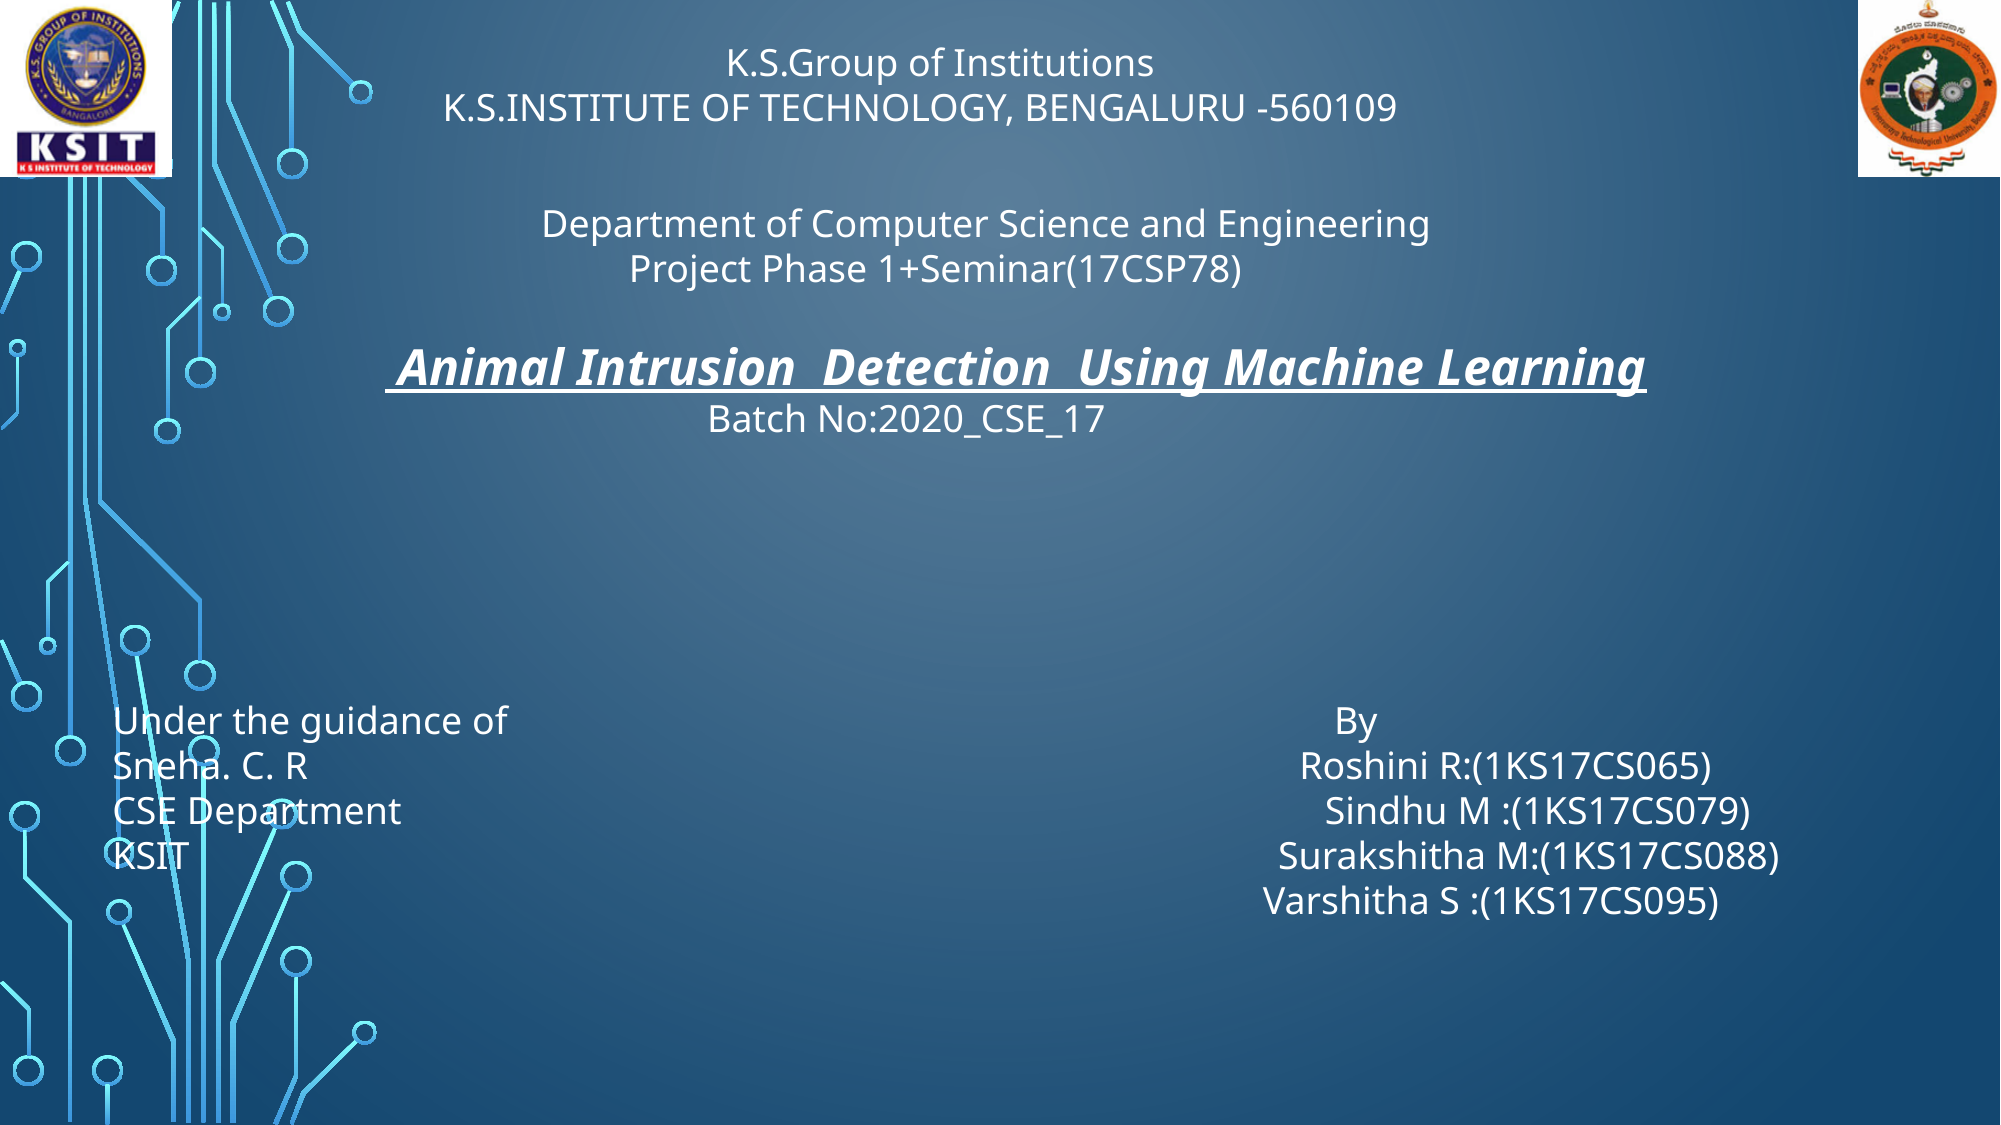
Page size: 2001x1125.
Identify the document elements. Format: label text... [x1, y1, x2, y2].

text_box K.S.Group of Institutions K.S.INSTITUTE OF TECHNOLOGY, BENGALURU -560109 [203, 32, 1837, 137]
picture [0, 0, 172, 177]
picture [1857, 0, 2000, 177]
text_box Under the guidance of By Sneha. C. R Roshini R:(1KS17CS065) CSE Department Sindhu M :(1KS17CS079) KSIT Surakshitha M:(1KS17CS088) Varshitha S :(1KS17CS095) [97, 689, 1931, 930]
text_box Department of Computer Science and Engineering Project Phase 1+Seminar(17CSP78) Animal Intrusion Detection Using Machine Learning Batch No:2020_CSE_17 [97, 192, 1963, 448]
